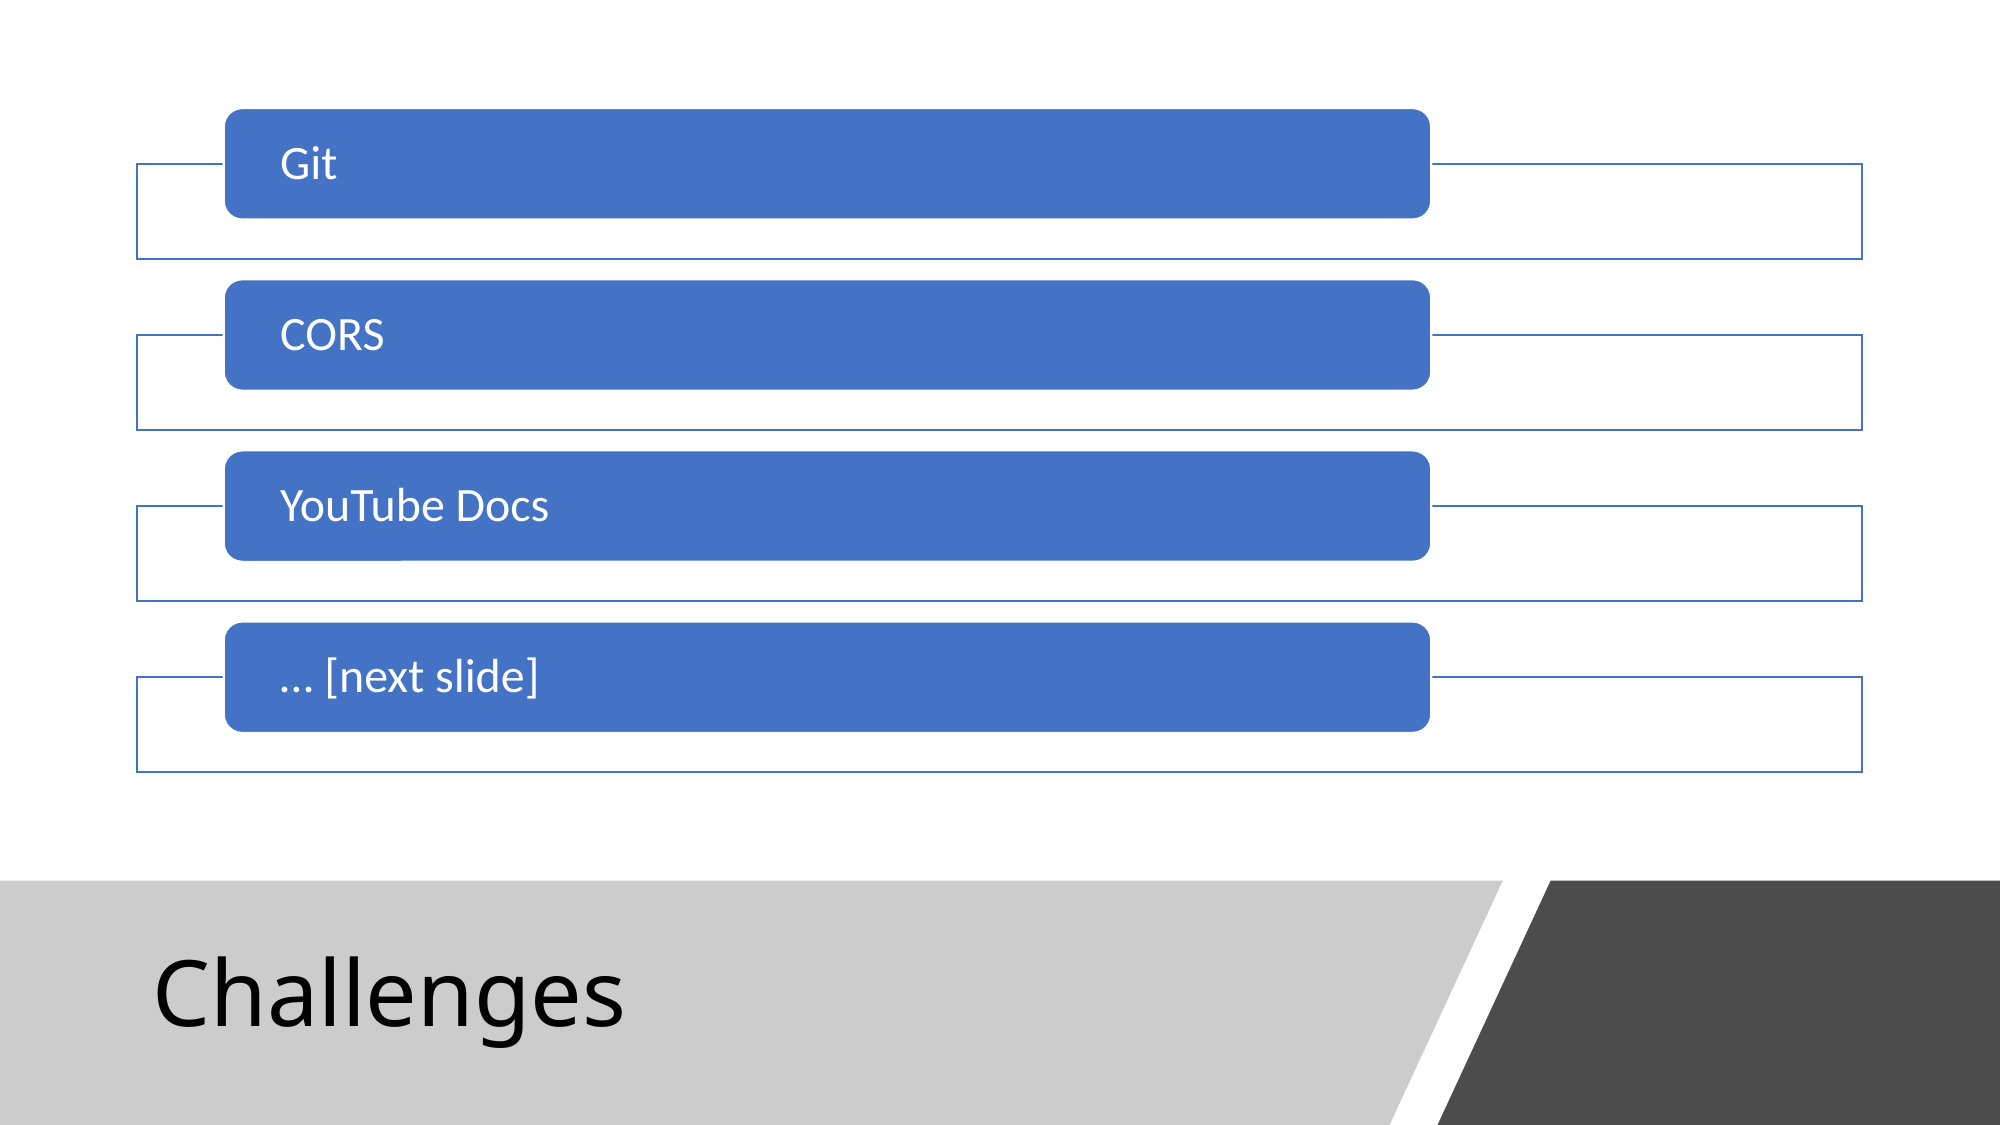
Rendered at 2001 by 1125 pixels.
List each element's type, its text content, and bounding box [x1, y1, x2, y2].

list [137, 105, 1863, 775]
title Challenges [137, 907, 1404, 1087]
text_box [0, 879, 1505, 1125]
text_box [1436, 879, 2000, 1125]
